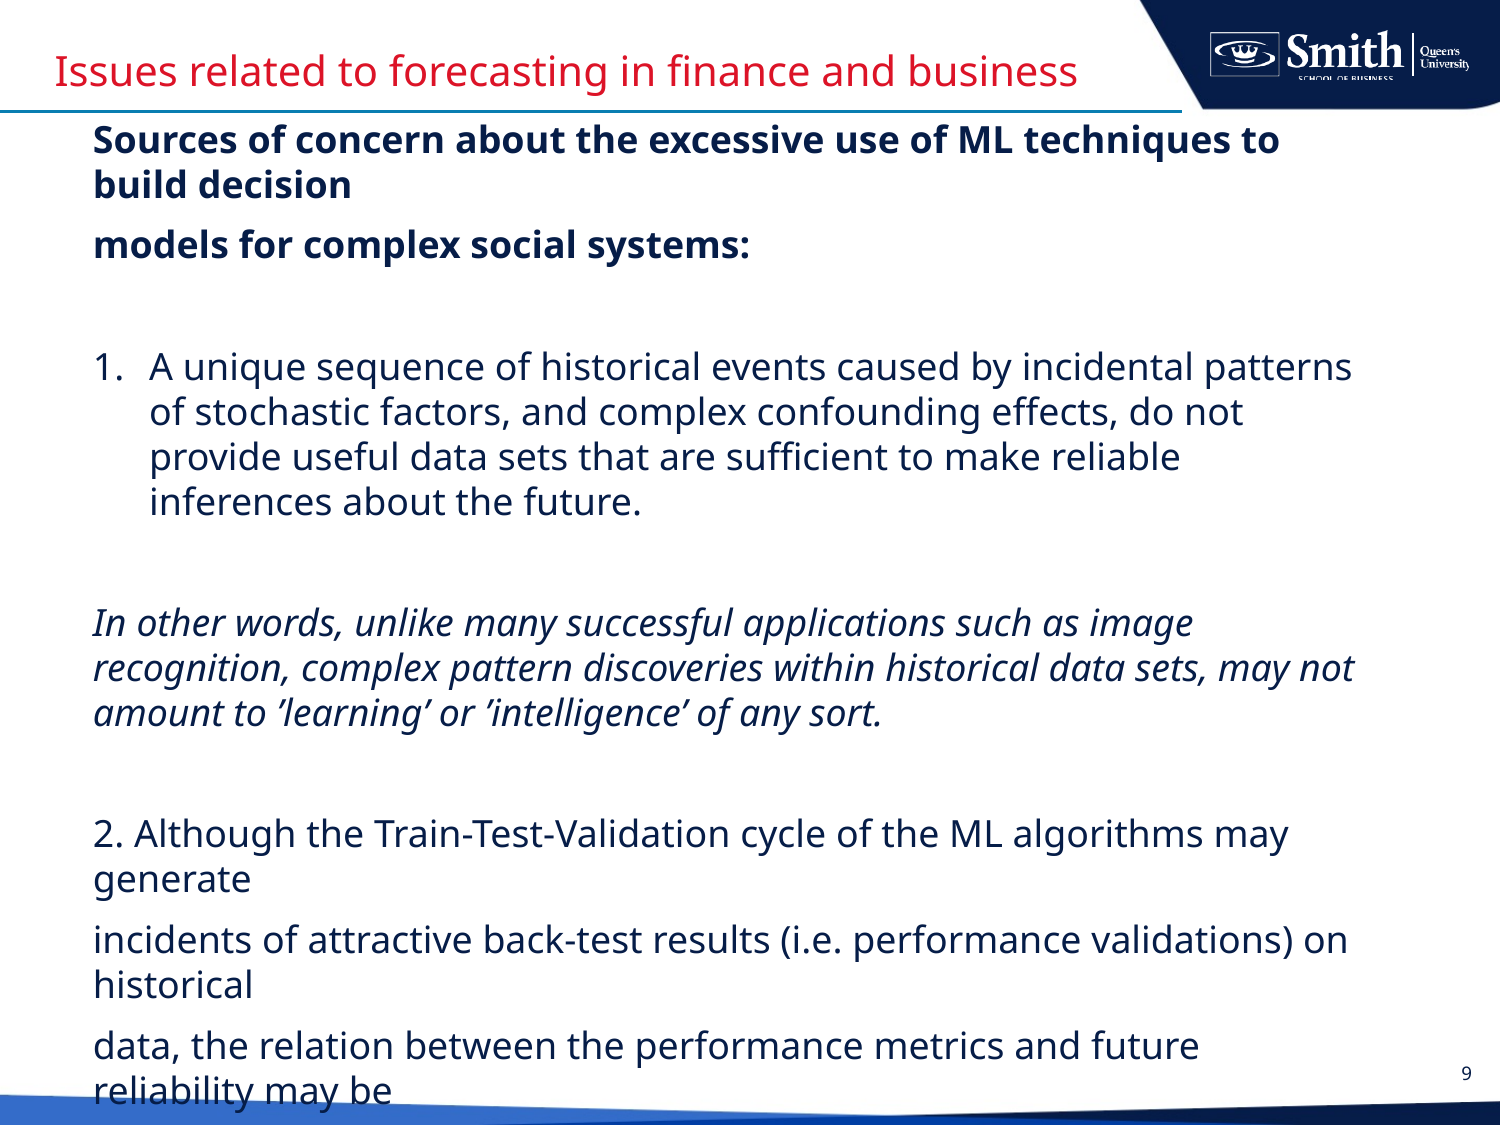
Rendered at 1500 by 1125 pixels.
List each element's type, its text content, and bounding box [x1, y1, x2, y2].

picture [0, 0, 1500, 1125]
list Sources of concern about the excessive use of ML techniques to build decision models for complex social systems: A unique sequence of historical events caused by incidental patterns of stochastic factors, and complex confounding effects, do not provide useful data sets that are sufficient to make reliable inferences about the future. In other words, unlike many successful applications such as image recognition, complex pattern discoveries within historical data sets, may not amount to ’learning’ or ’intelligence’ of any sort. 2. Although the Train-Test-Validation cycle of the ML algorithms may generate incidents of attractive back-test results (i.e. performance validations) on historical data, the relation between the performance metrics and future reliability may be highly uncertain. [92, 115, 1366, 964]
title Issues related to forecasting in finance and business [54, 14, 1157, 96]
